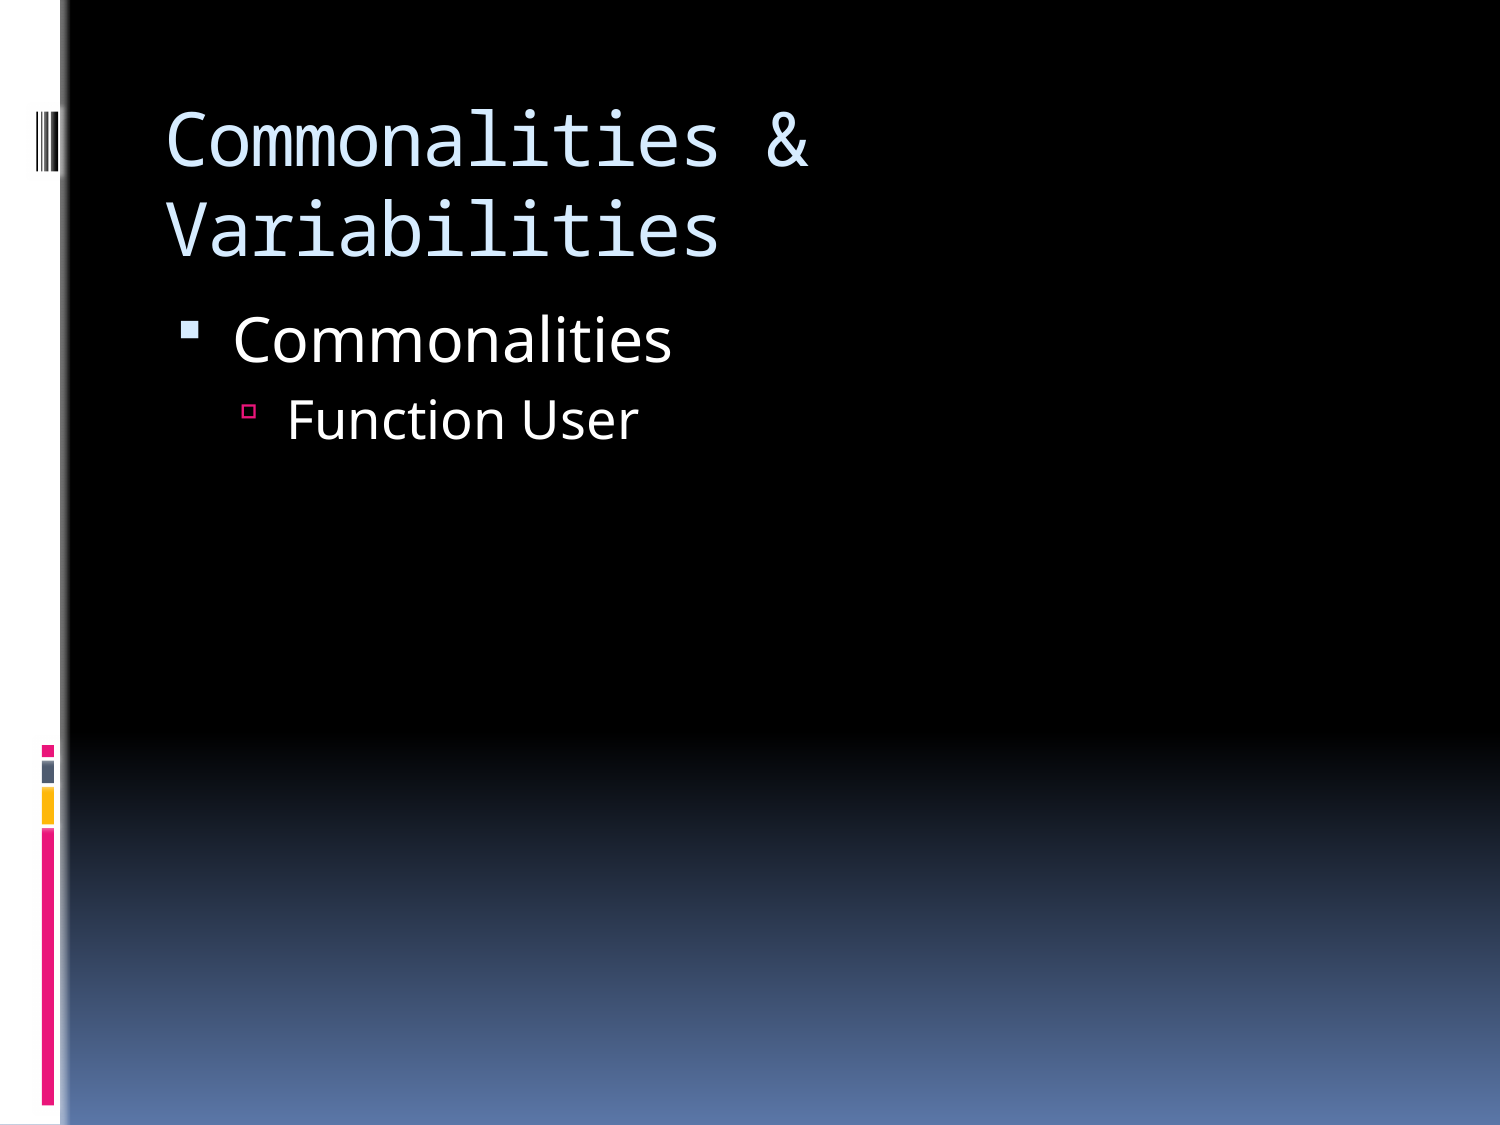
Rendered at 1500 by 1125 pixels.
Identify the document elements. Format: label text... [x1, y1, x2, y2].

title Commonalities & Variabilities [150, 83, 1425, 234]
list Commonalities Function User [150, 292, 1425, 1043]
